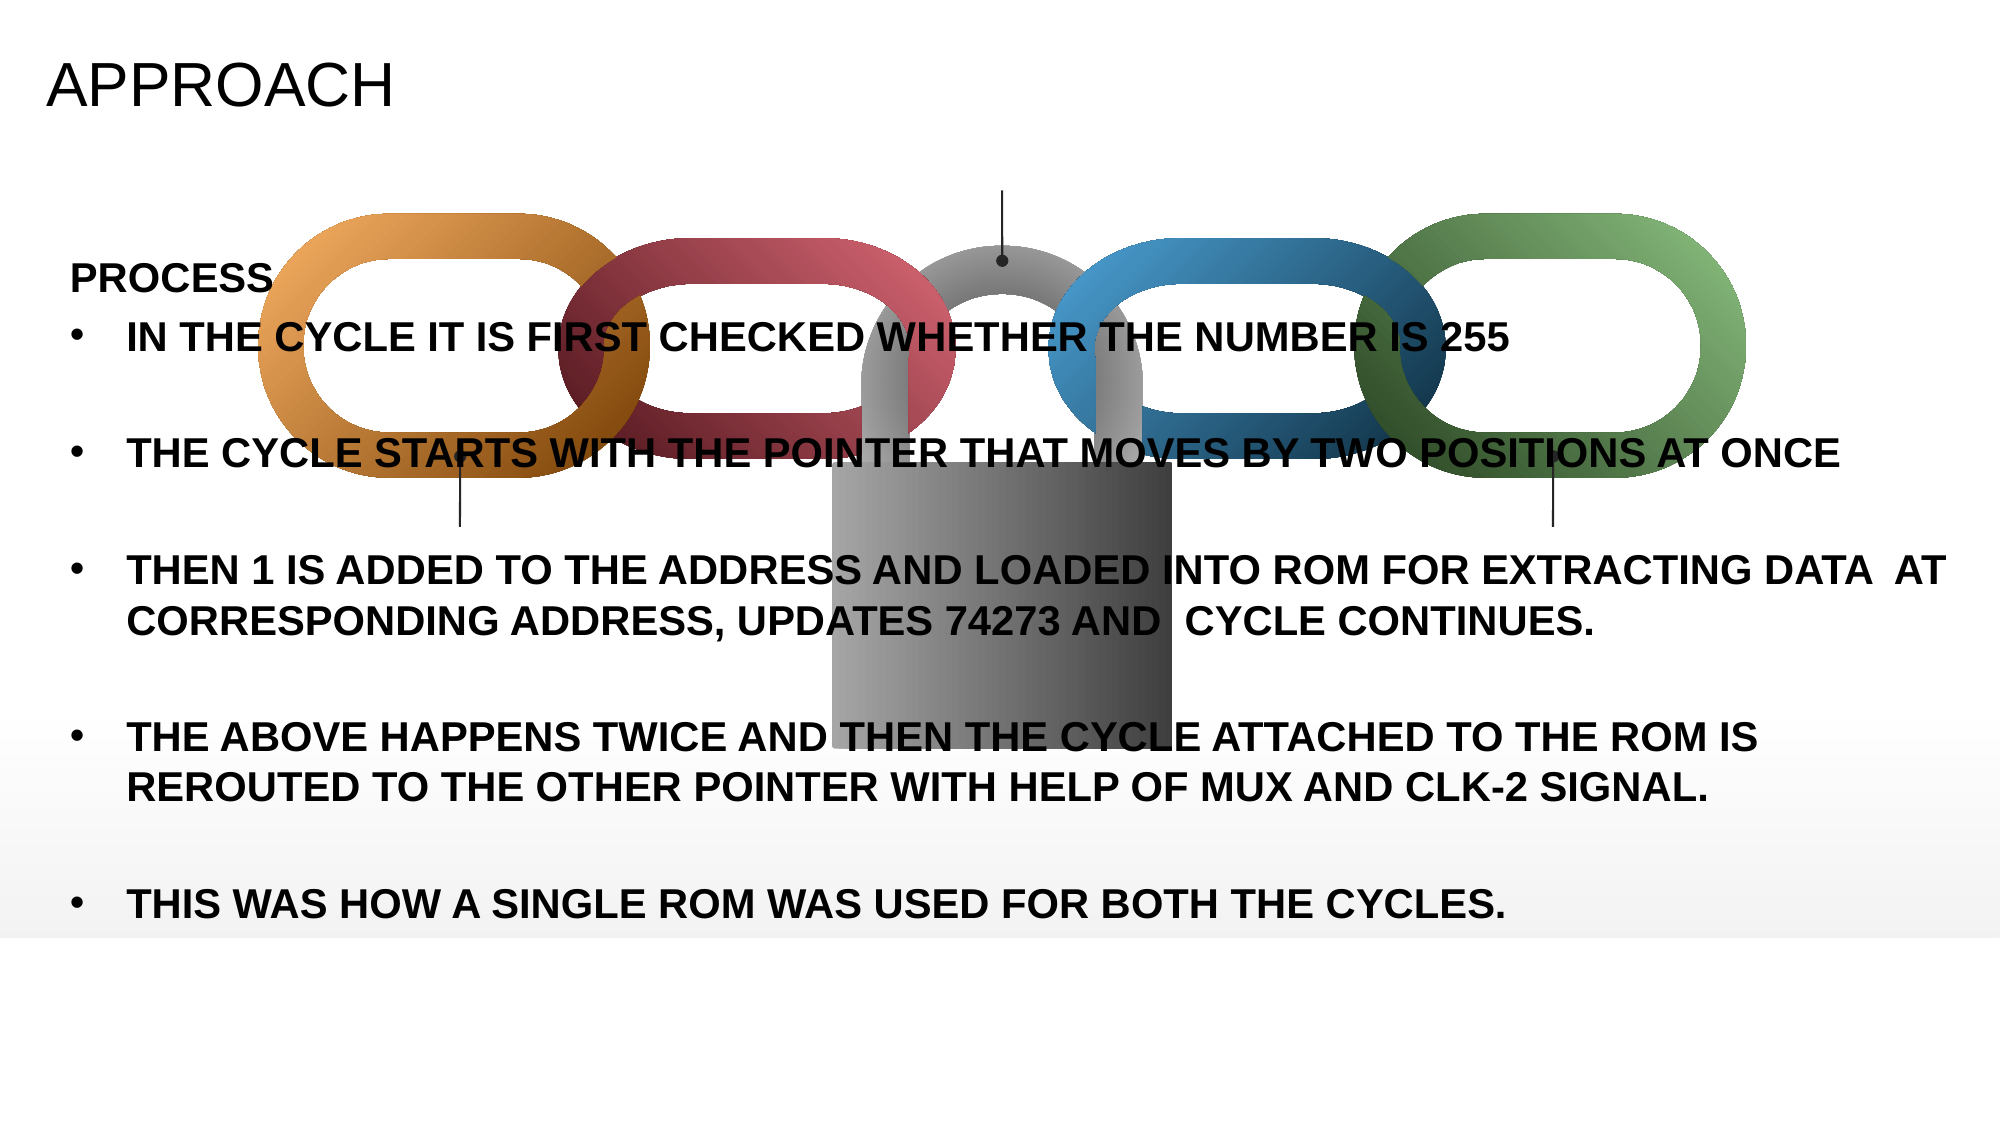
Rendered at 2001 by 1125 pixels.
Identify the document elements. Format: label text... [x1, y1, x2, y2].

title APPROACH [31, 36, 1806, 127]
list PROCESS IN THE CYCLE IT IS FIRST CHECKED WHETHER THE NUMBER IS 255 THE CYCLE STARTS WITH THE POINTER THAT MOVES BY TWO POSITIONS AT ONCE THEN 1 IS ADDED TO THE ADDRESS AND LOADED INTO ROM FOR EXTRACTING DATA AT CORRESPONDING ADDRESS, UPDATES 74273 AND CYCLE CONTINUES. THE ABOVE HAPPENS TWICE AND THEN THE CYCLE ATTACHED TO THE ROM IS REROUTED TO THE OTHER POINTER WITH HELP OF MUX AND CLK-2 SIGNAL. THIS WAS HOW A SINGLE ROM WAS USED FOR BOTH THE CYCLES. [55, 243, 1981, 1024]
